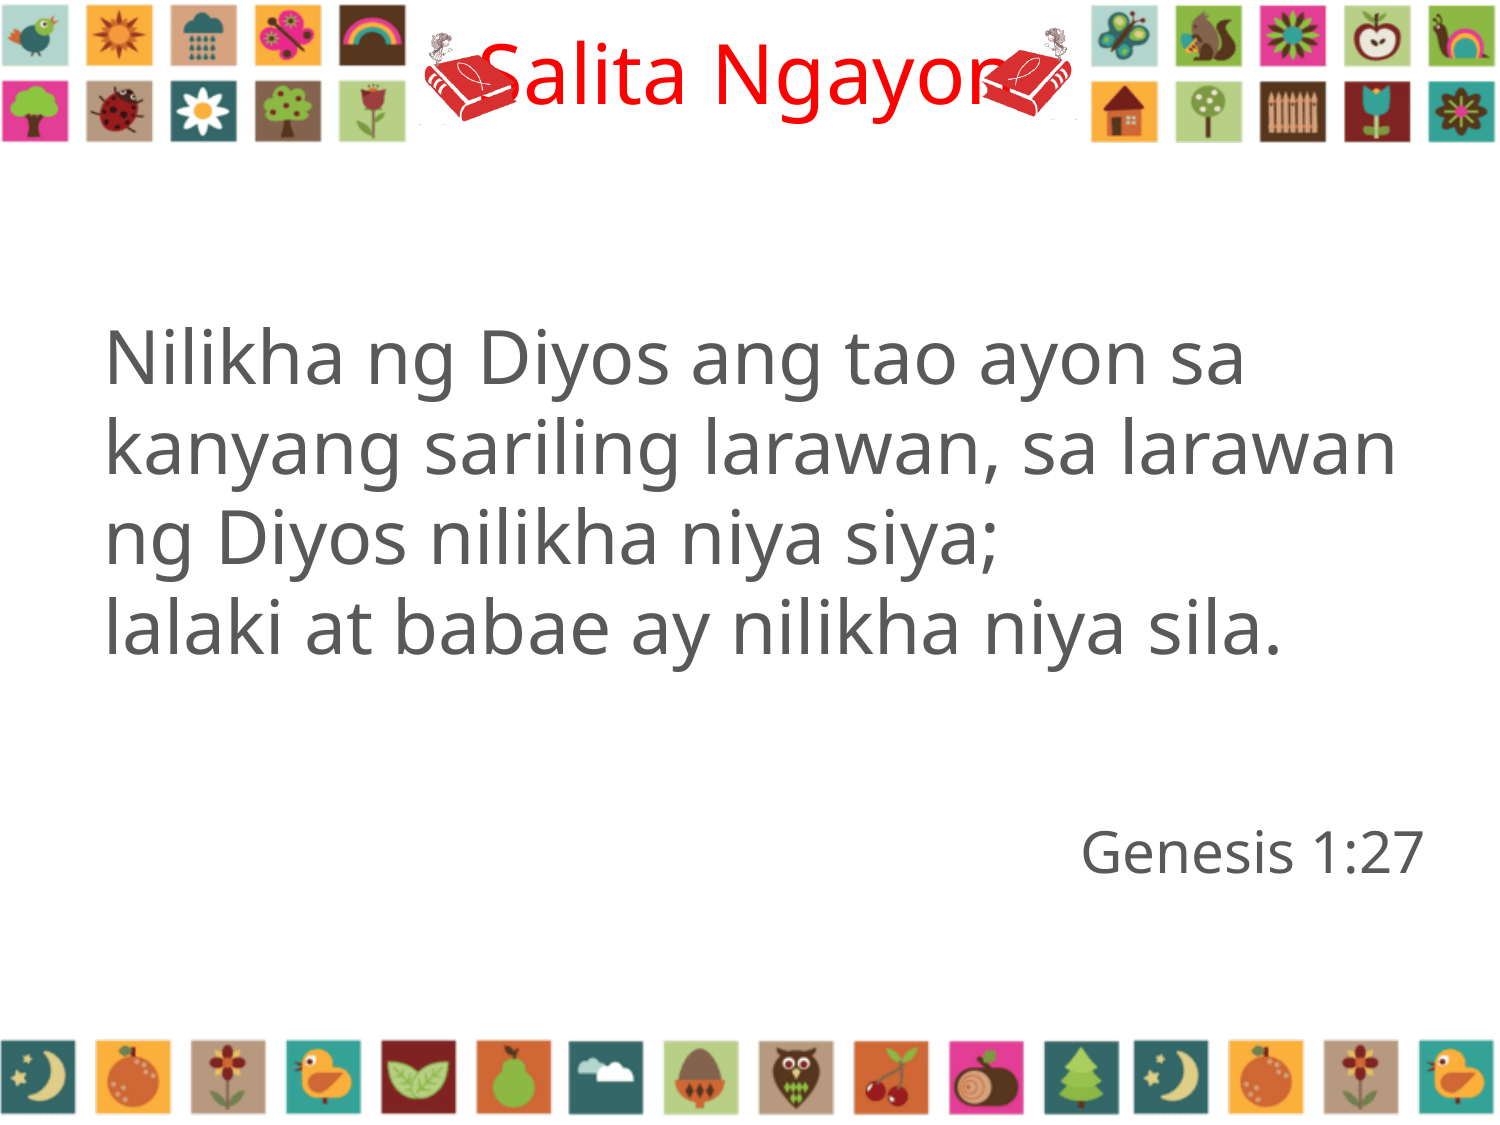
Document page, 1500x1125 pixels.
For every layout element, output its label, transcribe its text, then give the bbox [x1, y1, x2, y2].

picture [0, 3, 550, 150]
text_box Salita Ngayon [425, 13, 1077, 129]
text_box Nilikha ng Diyos ang tao ayon sa kanyang sariling larawan, sa larawan ng Diyos nilikha niya siya; lalaki at babae ay nilikha niya sila. [88, 302, 1436, 678]
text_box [0, 1028, 1500, 1118]
text_box Genesis 1:27 [808, 807, 1441, 893]
picture [950, 3, 1500, 150]
